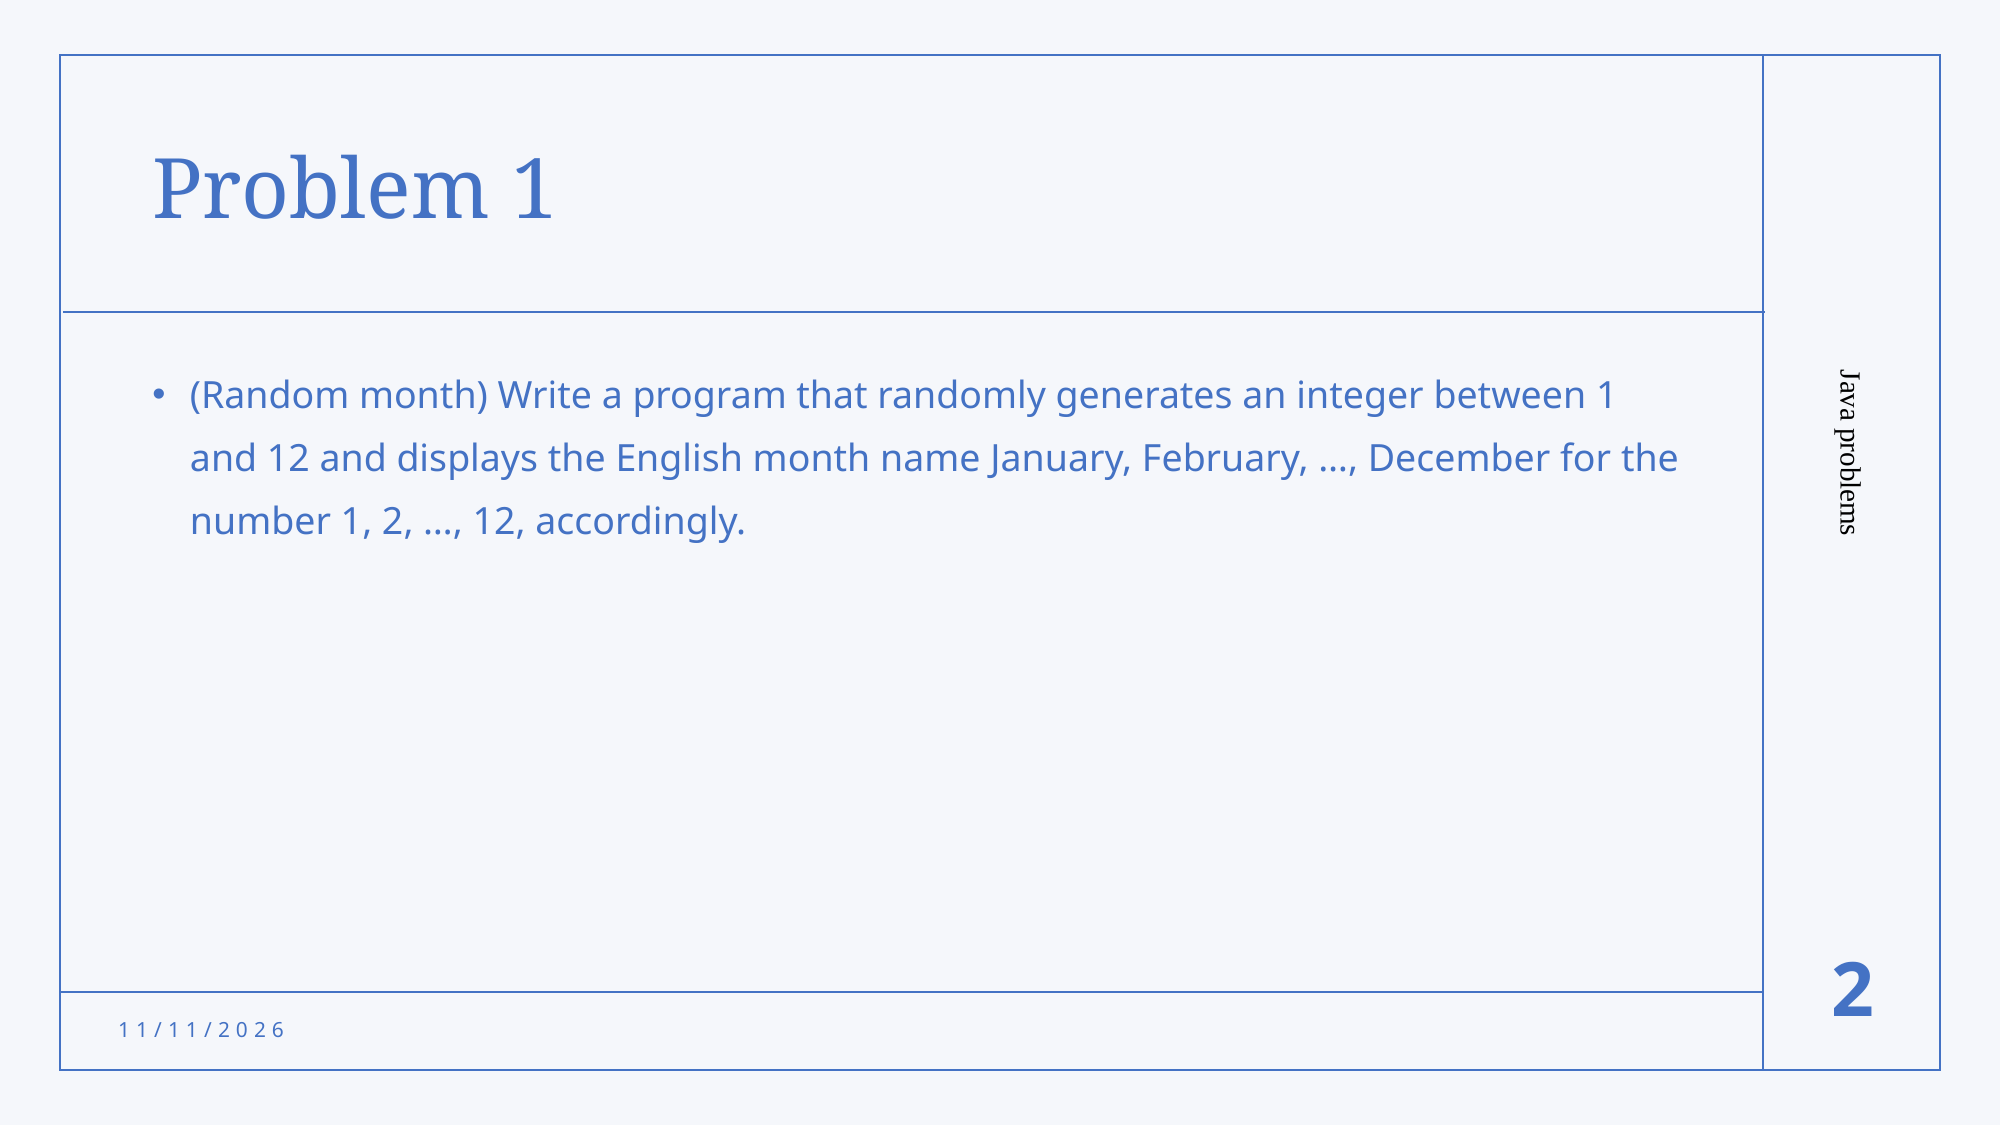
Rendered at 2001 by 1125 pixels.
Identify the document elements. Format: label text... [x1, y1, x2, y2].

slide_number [103, 1007, 621, 1055]
slide_number 2 [1775, 930, 1932, 1055]
footer Java problems [1822, 115, 1883, 791]
list (Random month) Write a program that randomly generates an integer between 1 and 12 and displays the English month name January, February, …, December for the number 1, 2, …, 12, accordingly. [137, 345, 1701, 944]
title Problem 1 [137, 89, 1701, 294]
